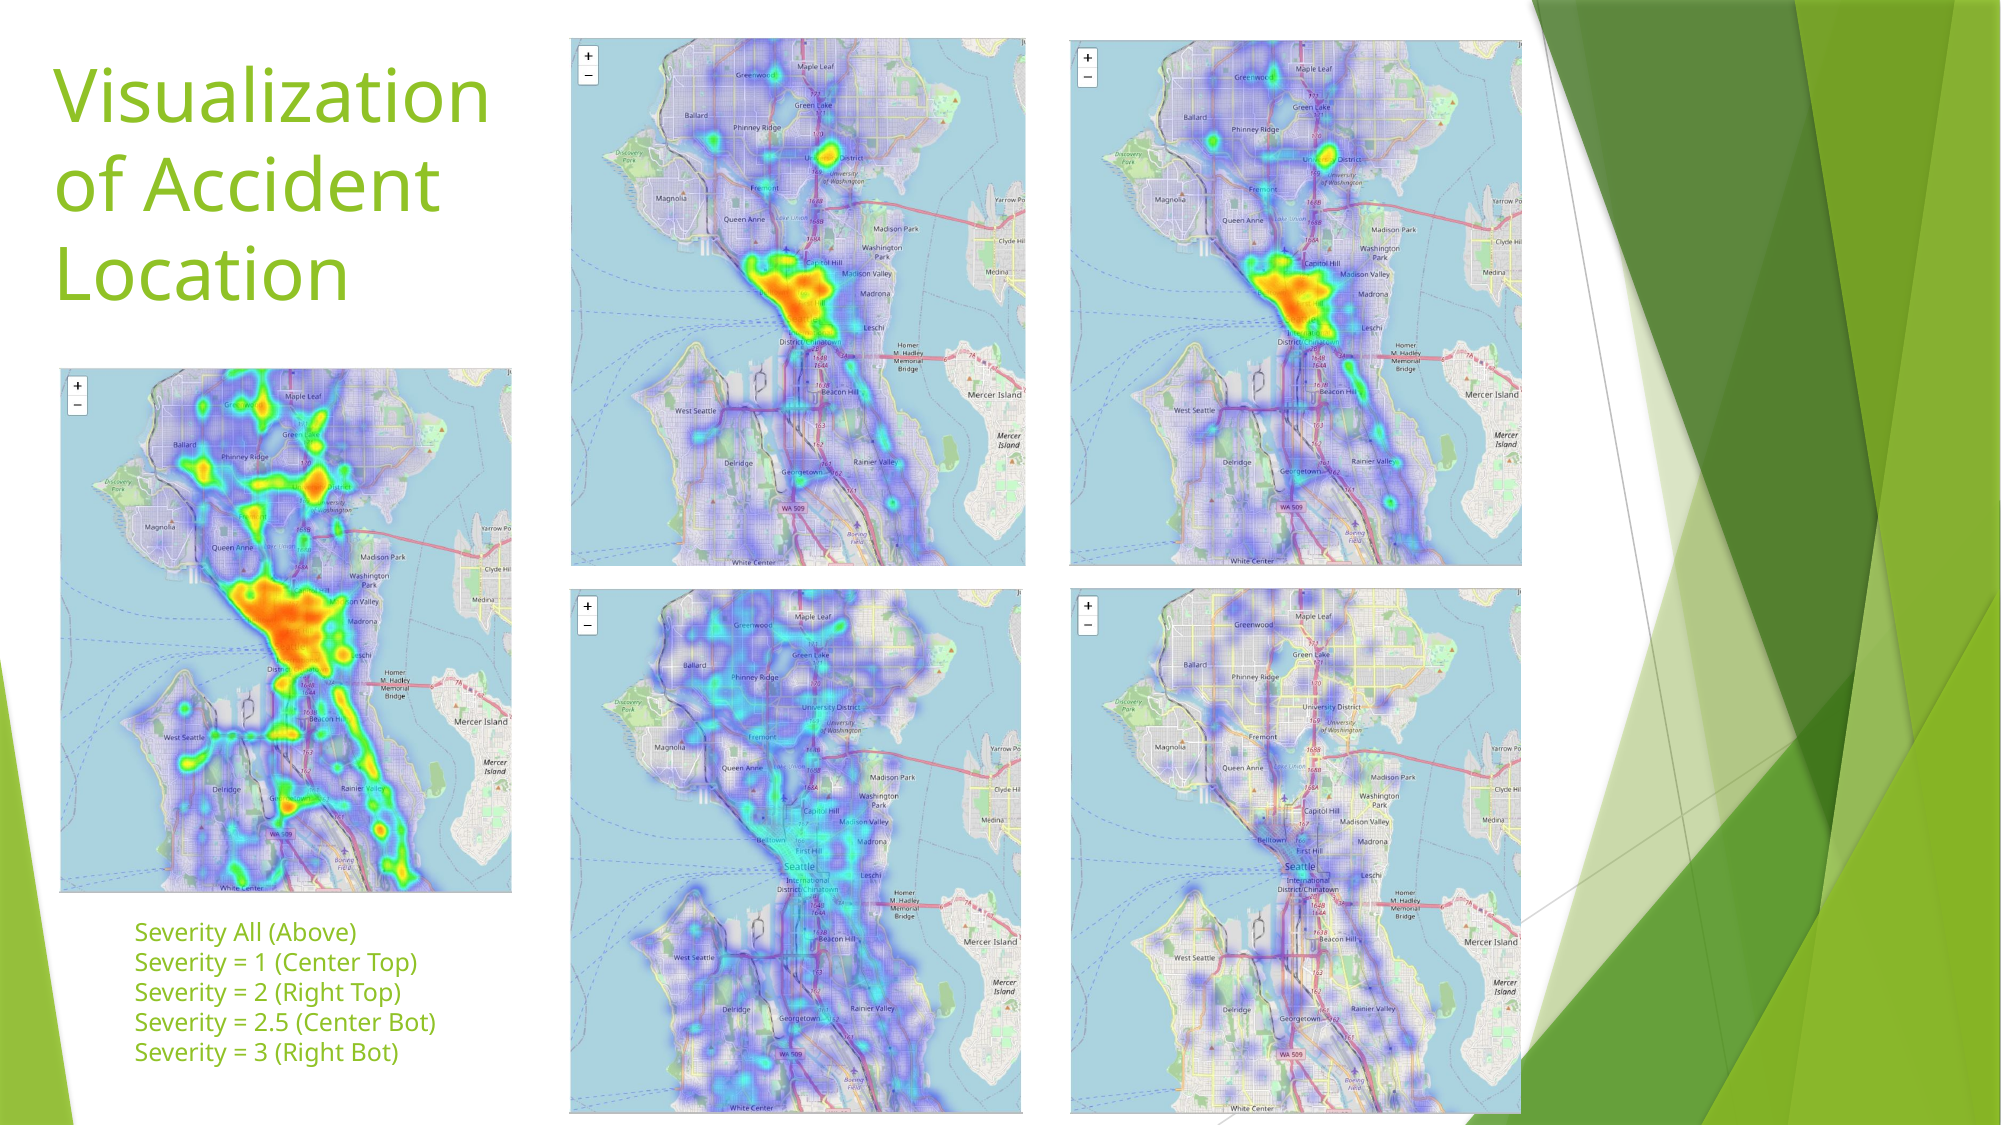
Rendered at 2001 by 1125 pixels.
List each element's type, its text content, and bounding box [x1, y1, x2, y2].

picture [568, 37, 1027, 567]
text_box Severity All (Above) Severity = 1 (Center Top) Severity = 2 (Right Top) Severity = 2.5 (Center Bot) Severity = 3 (Right Bot) [119, 909, 452, 1074]
picture [1069, 40, 1522, 567]
picture [59, 367, 513, 894]
picture [568, 587, 1024, 1114]
picture [1069, 588, 1522, 1115]
title Visualization of Accident Location [38, 40, 561, 325]
